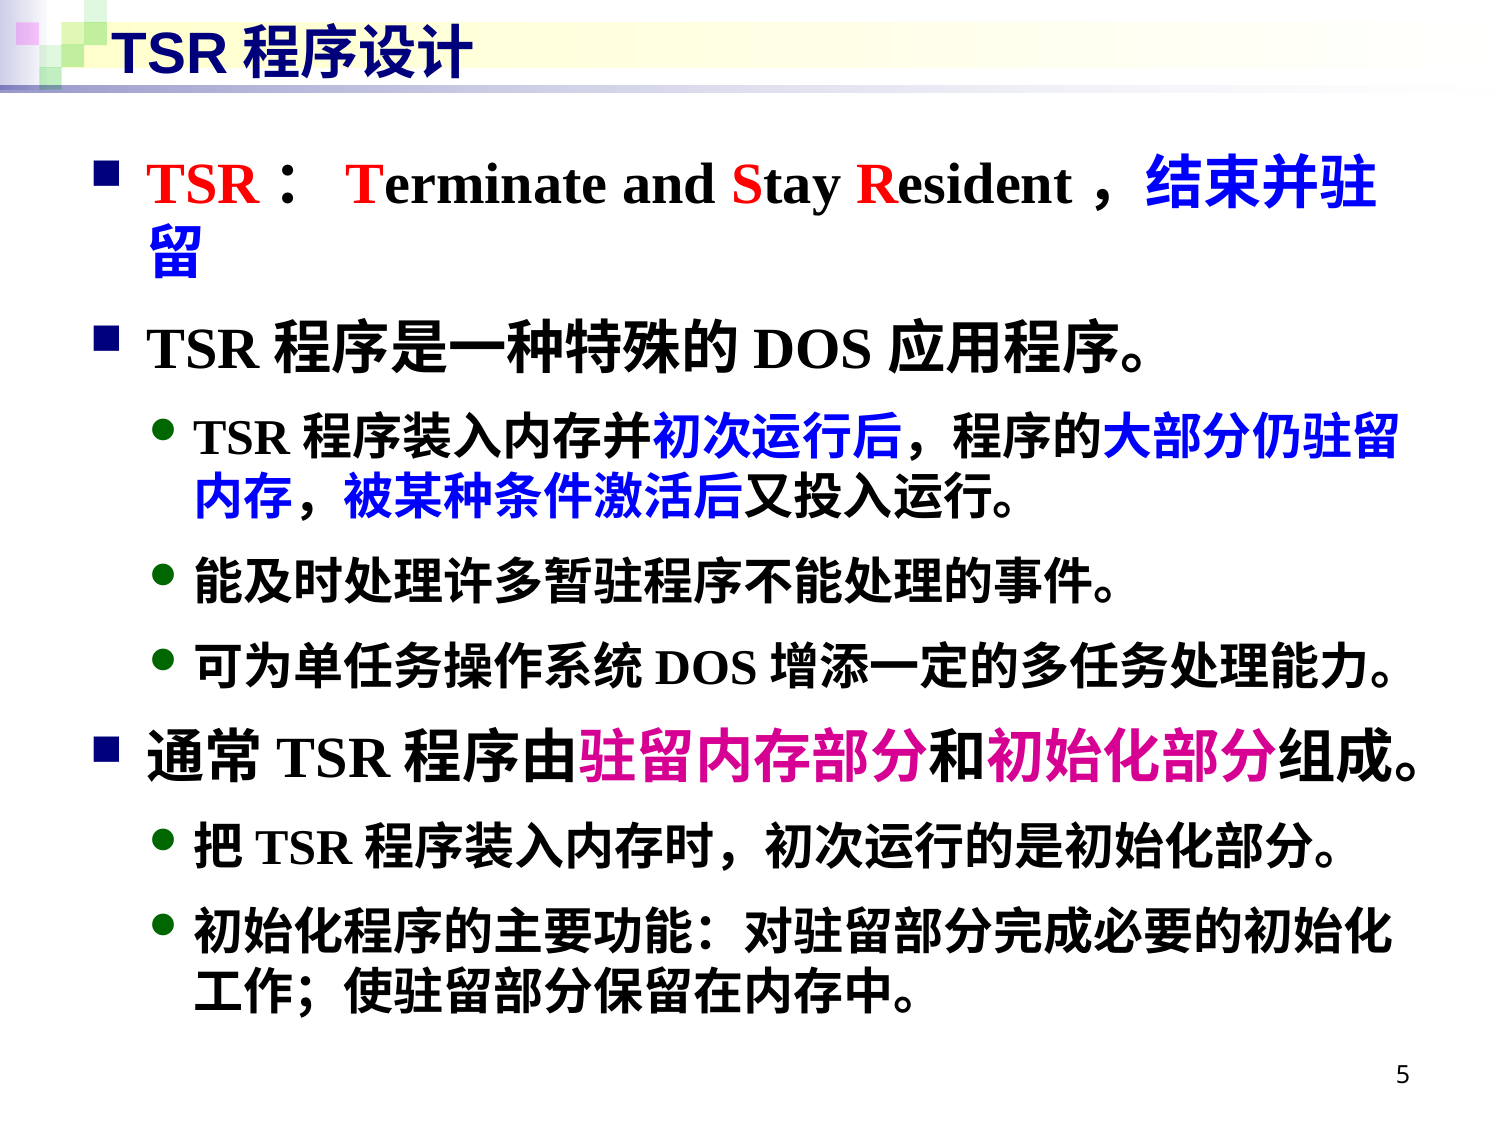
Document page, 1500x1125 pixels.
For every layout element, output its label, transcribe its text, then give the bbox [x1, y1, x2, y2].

slide_number 5 [1074, 1046, 1426, 1101]
list TSR：Terminate and Stay Resident，结束并驻留 TSR程序是一种特殊的DOS应用程序。 TSR程序装入内存并初次运行后，程序的大部分仍驻留内存，被某种条件激活后又投入运行。 能及时处理许多暂驻程序不能处理的事件。 可为单任务操作系统DOS增添一定的多任务处理能力。 通常TSR程序由驻留内存部分和初始化部分组成。 把TSR程序装入内存时，初次运行的是初始化部分。 初始化程序的主要功能：对驻留部分完成必要的初始化工作；使驻留部分保留在内存中。 [74, 136, 1448, 1048]
title TSR程序设计 [96, 6, 1448, 94]
